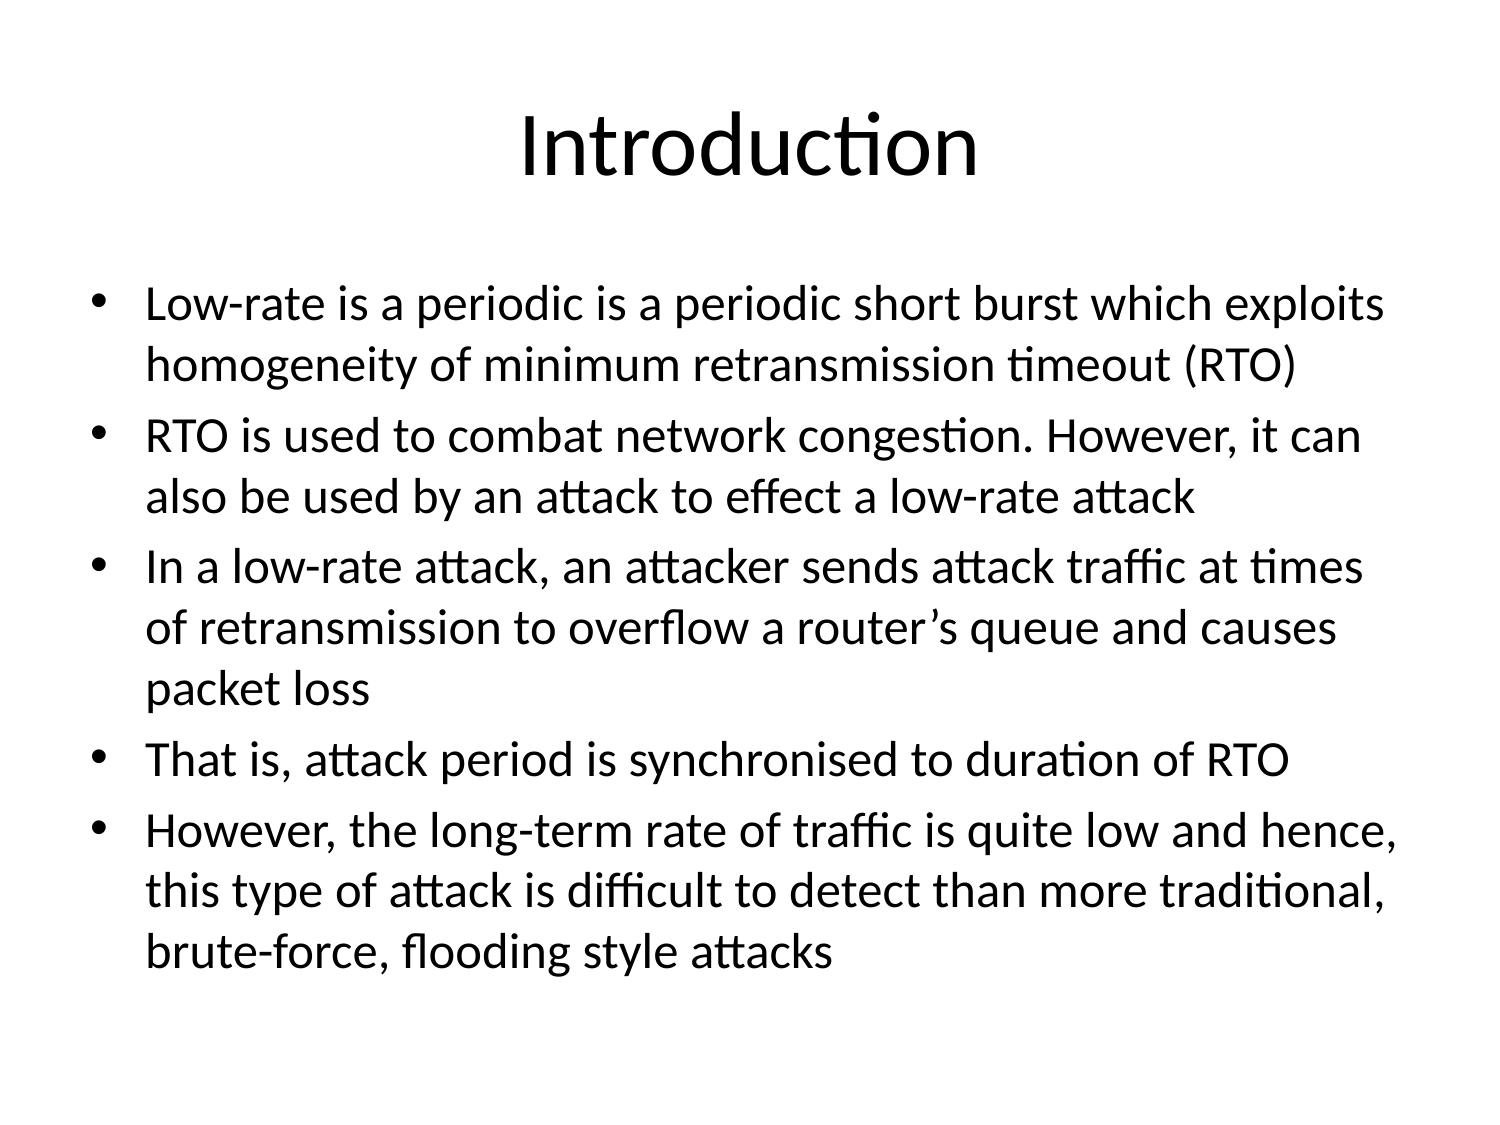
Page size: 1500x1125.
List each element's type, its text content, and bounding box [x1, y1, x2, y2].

title Introduction [75, 45, 1425, 233]
list Low-rate is a periodic is a periodic short burst which exploits homogeneity of minimum retransmission timeout (RTO) RTO is used to combat network congestion. However, it can also be used by an attack to effect a low-rate attack In a low-rate attack, an attacker sends attack traffic at times of retransmission to overflow a router’s queue and causes packet loss That is, attack period is synchronised to duration of RTO However, the long-term rate of traffic is quite low and hence, this type of attack is difficult to detect than more traditional, brute-force, flooding style attacks [75, 262, 1425, 1005]
